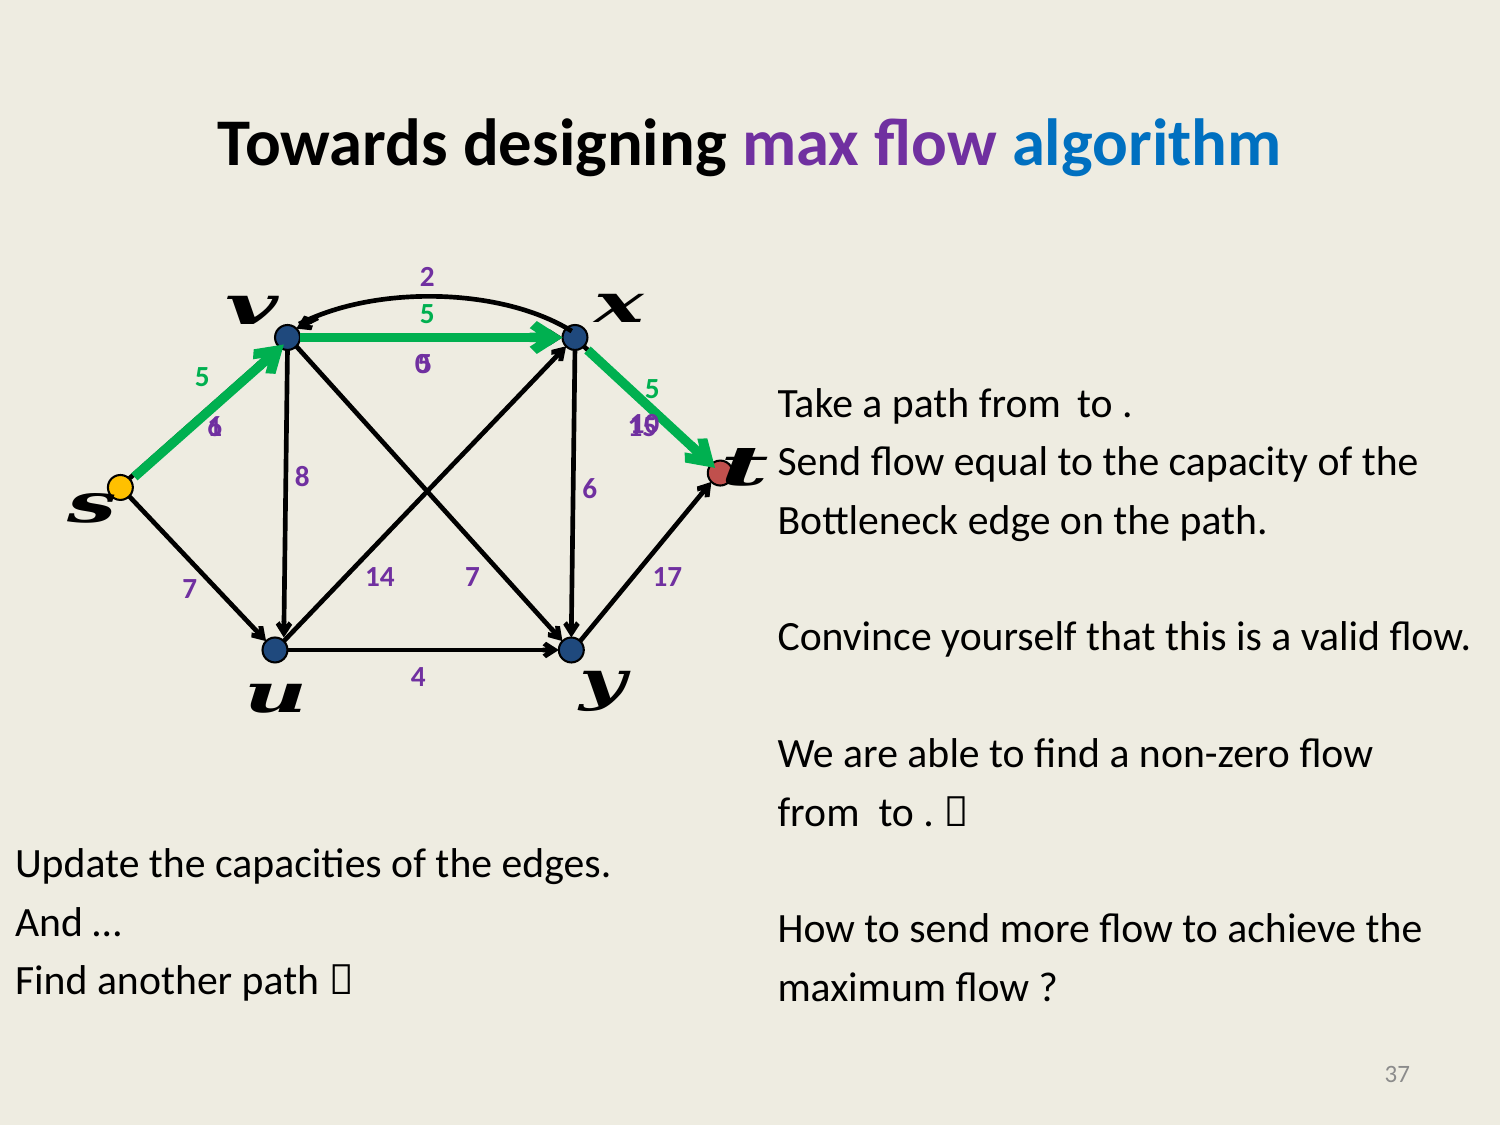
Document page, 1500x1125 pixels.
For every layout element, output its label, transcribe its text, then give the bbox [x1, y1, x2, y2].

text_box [134, 344, 284, 478]
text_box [587, 349, 716, 469]
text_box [707, 437, 776, 499]
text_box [296, 317, 319, 329]
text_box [283, 346, 567, 642]
title Towards designing max flow algorithm [75, 45, 1425, 233]
text_box 5 [405, 287, 450, 335]
text_box [562, 322, 590, 349]
text_box [450, 296, 573, 336]
text_box 6 [580, 472, 612, 480]
text_box [1123, 848, 1452, 927]
text_box [317, 296, 405, 333]
text_box [105, 472, 135, 503]
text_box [571, 349, 576, 638]
text_box [558, 646, 586, 665]
list Update the capacities of the edges. And … Find another path  [0, 262, 738, 1100]
text_box 2 [405, 249, 450, 287]
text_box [128, 496, 267, 642]
slide_number 37 [1074, 1042, 1425, 1103]
text_box [260, 635, 288, 665]
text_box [583, 346, 712, 352]
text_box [579, 481, 712, 642]
text_box [272, 322, 297, 344]
text_box 4 [396, 659, 441, 700]
